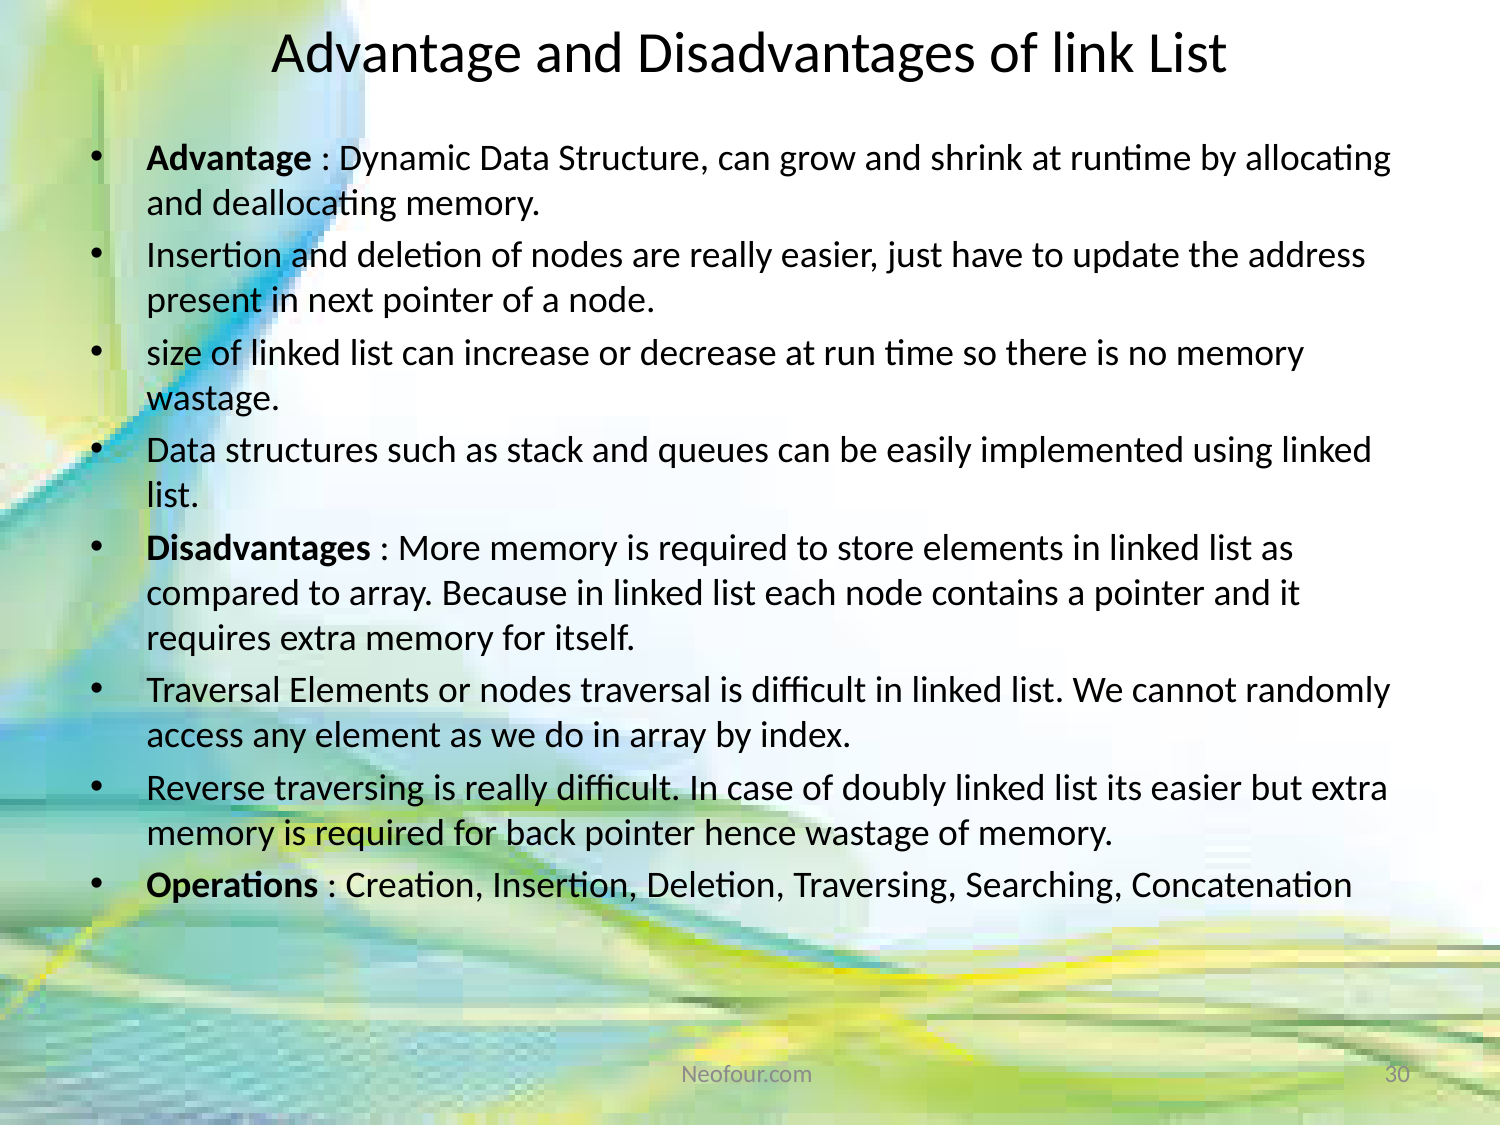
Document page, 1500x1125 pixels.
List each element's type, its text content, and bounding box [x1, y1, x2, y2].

title Advantage and Disadvantages of link List [75, 19, 1425, 79]
list Advantage : Dynamic Data Structure, can grow and shrink at runtime by allocating and deallocating memory. Insertion and deletion of nodes are really easier, just have to update the address present in next pointer of a node. size of linked list can increase or decrease at run time so there is no memory wastage. Data structures such as stack and queues can be easily implemented using linked list. Disadvantages : More memory is required to store elements in linked list as compared to array. Because in linked list each node contains a pointer and it requires extra memory for itself. Traversal Elements or nodes traversal is difficult in linked list. We cannot randomly access any element as we do in array by index. Reverse traversing is really difficult. In case of doubly linked list its easier but extra memory is required for back pointer hence wastage of memory. Operations : Creation, Insertion, Deletion, Traversing, Searching, Concatenation [75, 125, 1425, 1005]
picture [0, 0, 1500, 1125]
slide_number 30 [1074, 1042, 1425, 1103]
footer Neofour.com [512, 1042, 988, 1103]
